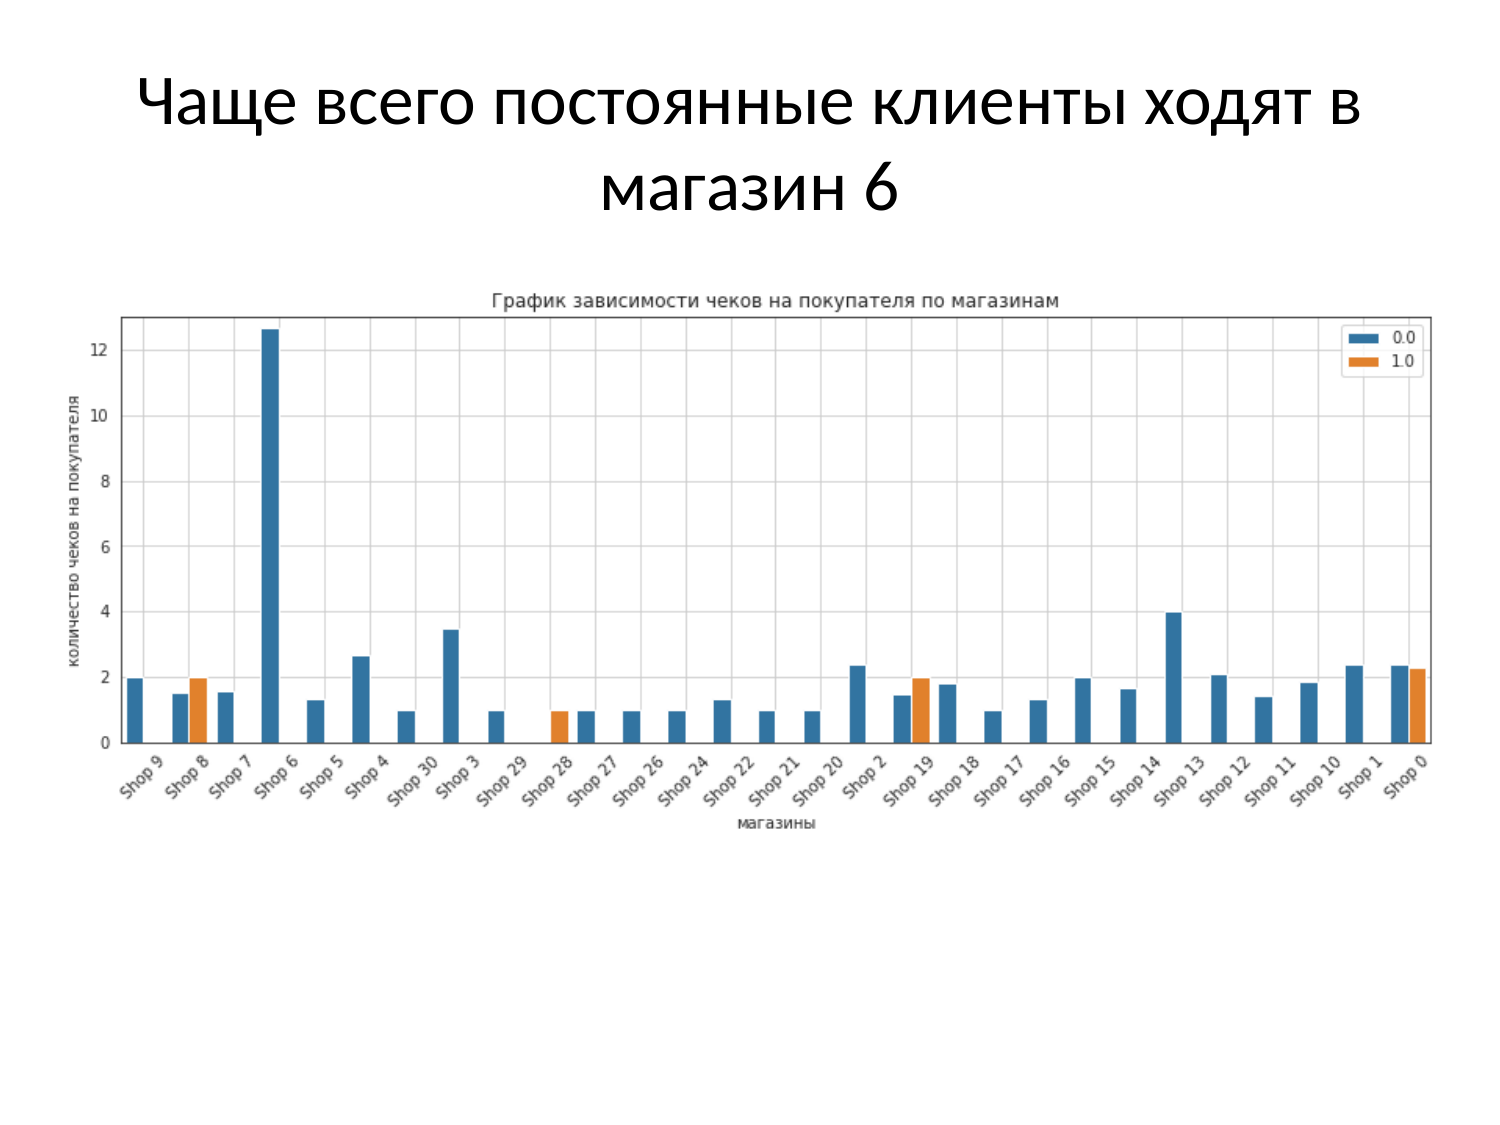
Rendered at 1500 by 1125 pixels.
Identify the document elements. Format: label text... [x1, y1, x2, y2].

picture [57, 281, 1443, 844]
title Чаще всего постоянные клиенты ходят в магазин 6 [75, 45, 1425, 233]
